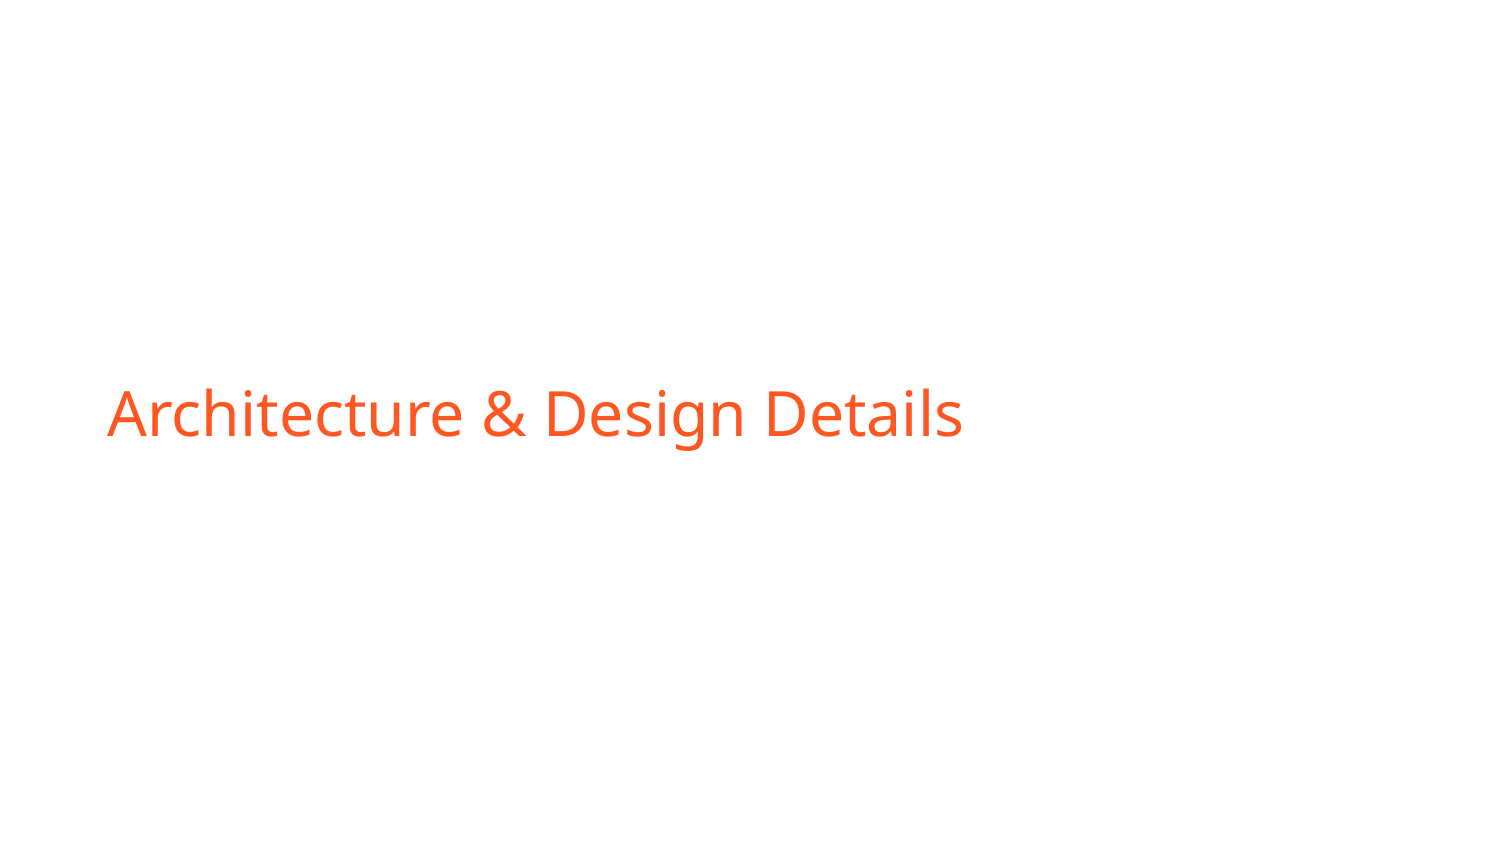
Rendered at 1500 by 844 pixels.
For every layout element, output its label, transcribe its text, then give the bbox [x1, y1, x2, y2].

title Architecture & Design Details [92, 358, 1148, 643]
